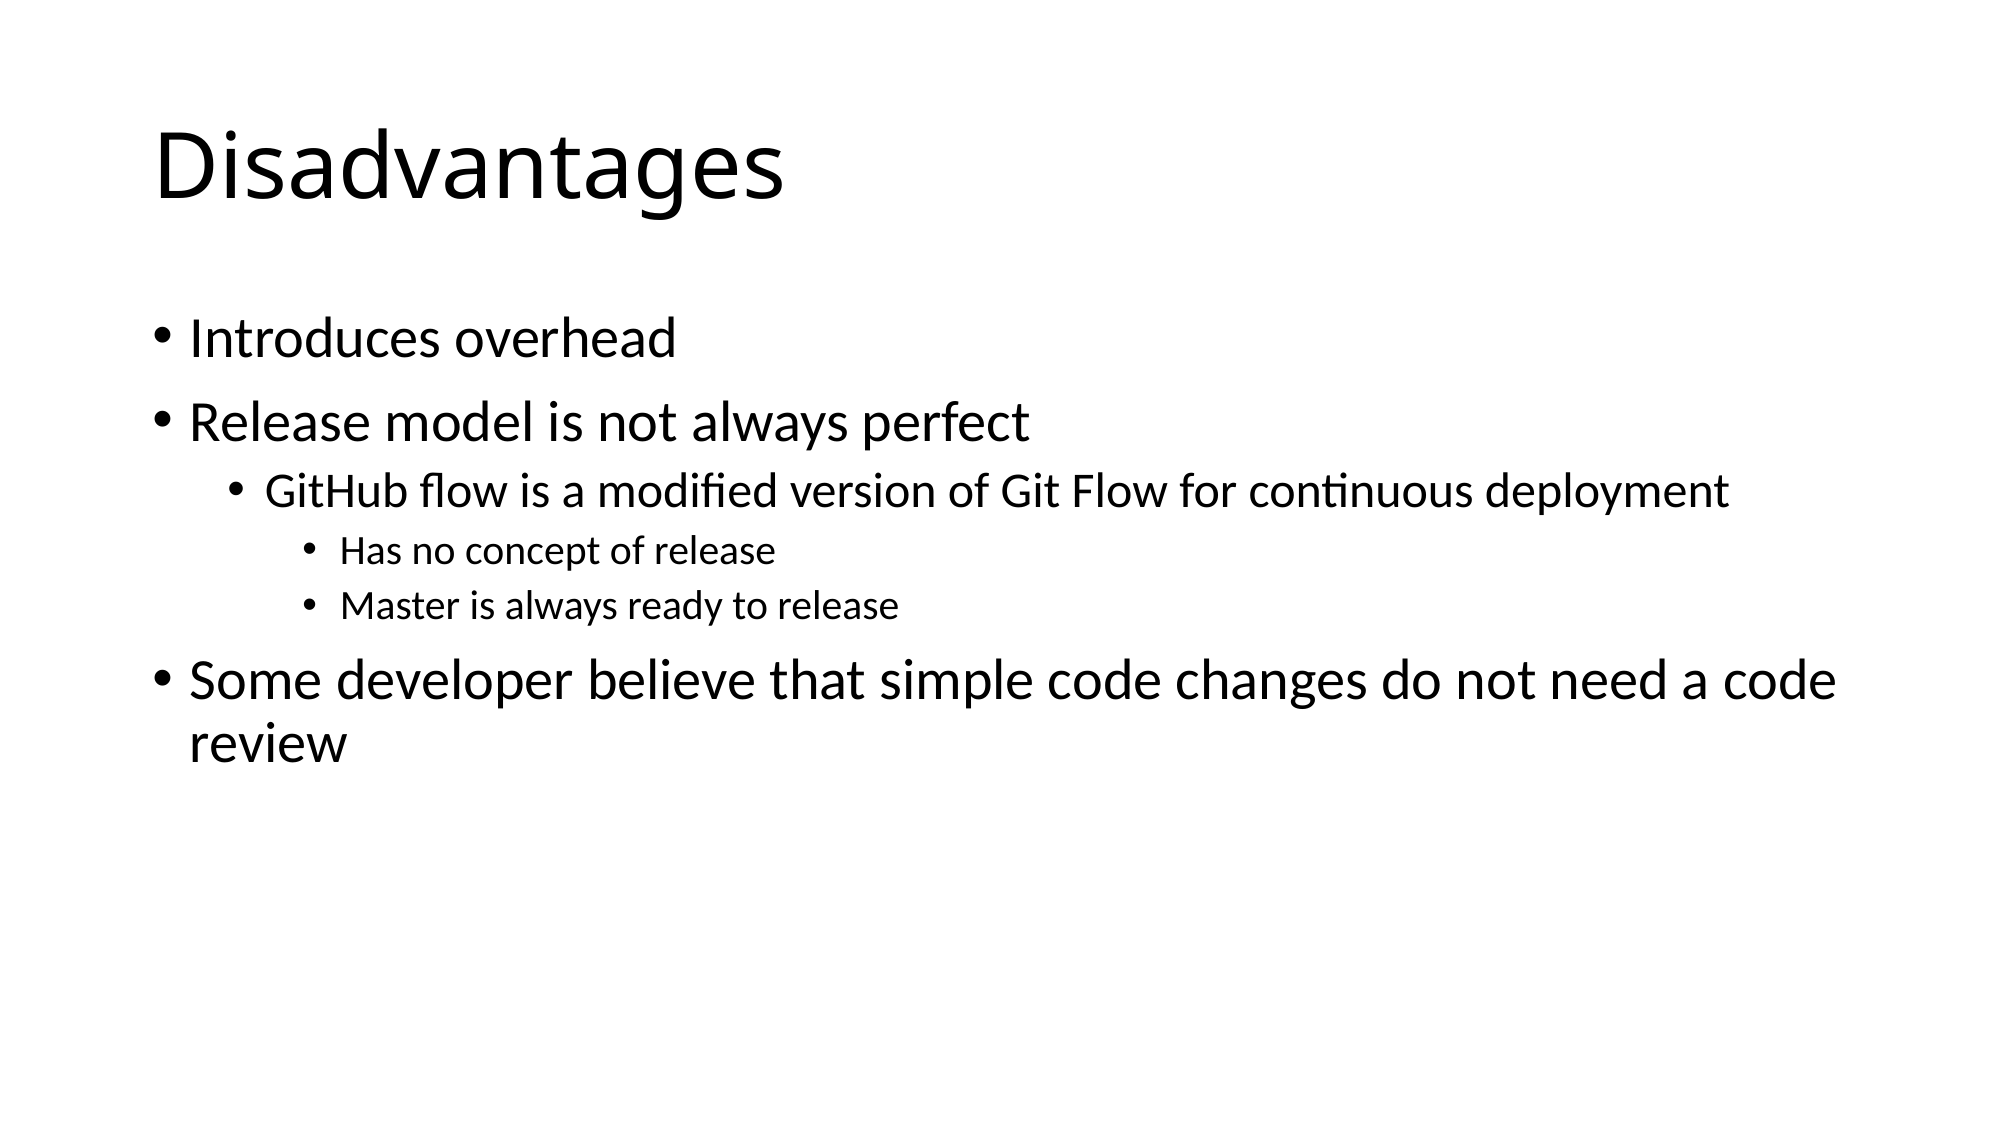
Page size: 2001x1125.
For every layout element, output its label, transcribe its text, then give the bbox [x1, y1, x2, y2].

title Disadvantages [137, 59, 1863, 278]
list Introduces overhead Release model is not always perfect GitHub flow is a modified version of Git Flow for continuous deployment Has no concept of release Master is always ready to release Some developer believe that simple code changes do not need a code review [137, 299, 1863, 1014]
